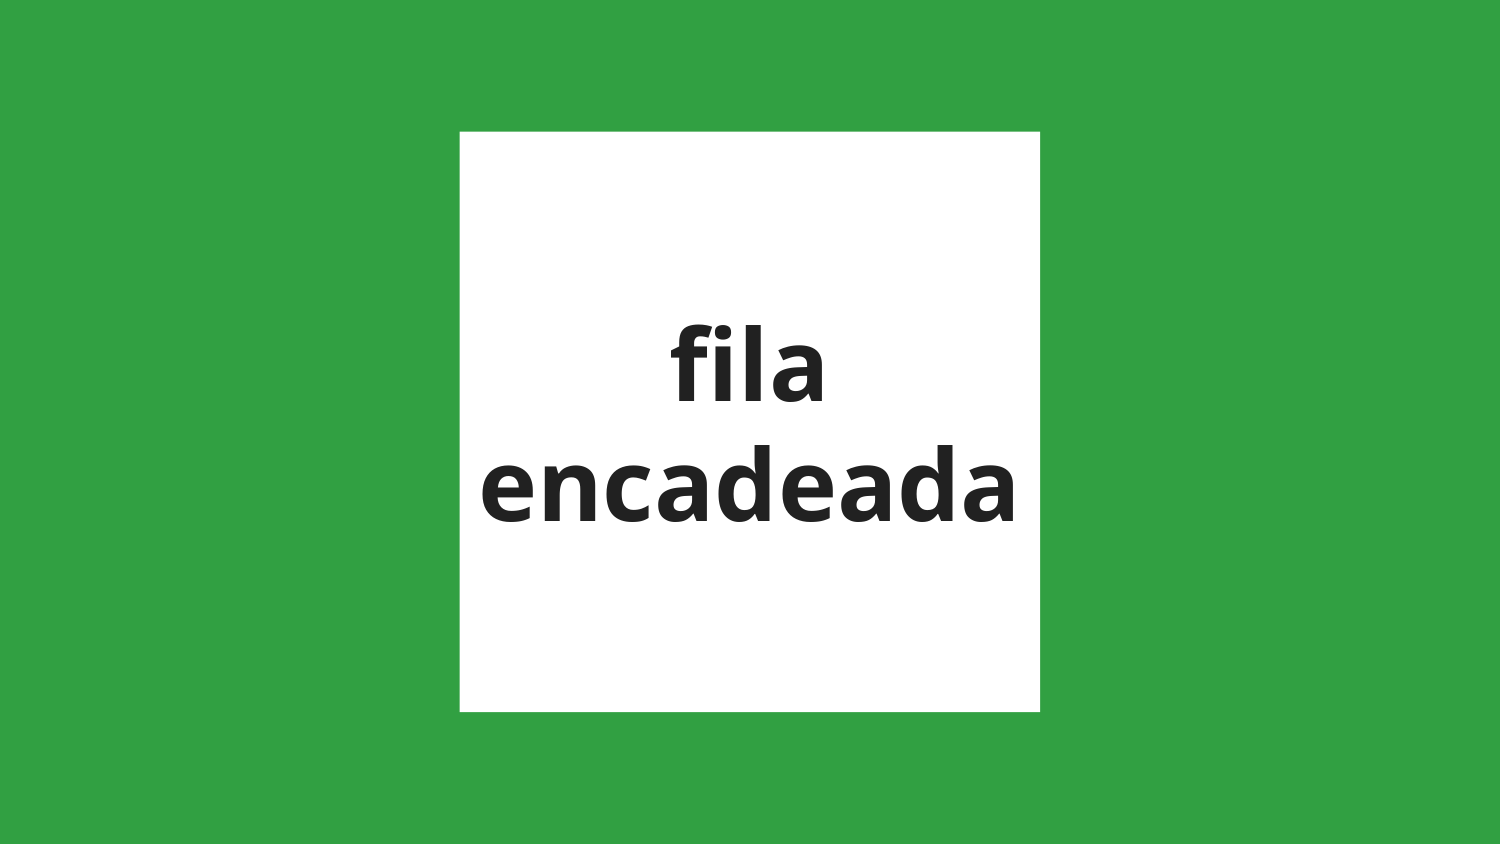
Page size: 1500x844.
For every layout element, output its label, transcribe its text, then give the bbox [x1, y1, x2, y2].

title fila encadeada [459, 131, 1041, 713]
